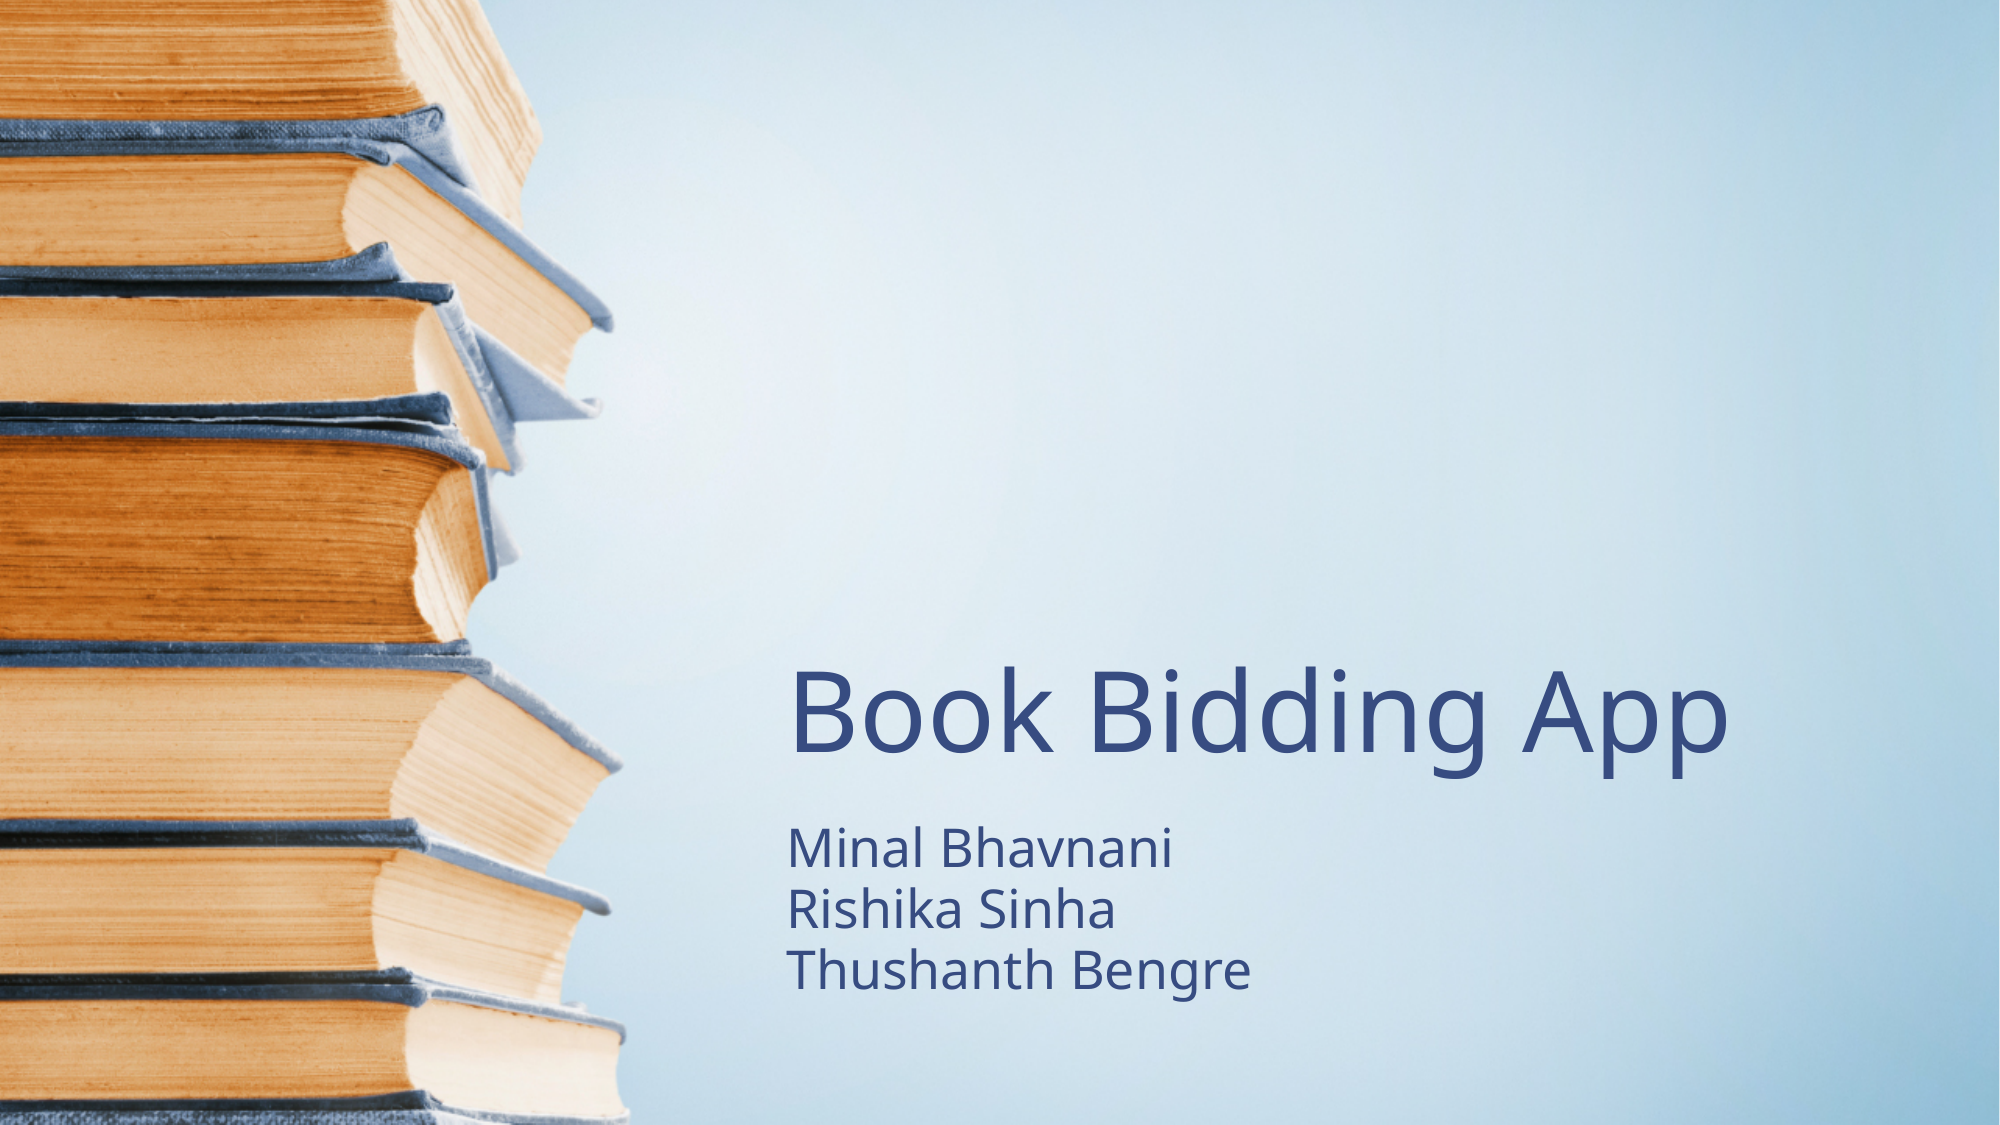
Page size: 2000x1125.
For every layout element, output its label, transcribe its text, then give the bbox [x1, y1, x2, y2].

title Book Bidding App [766, 245, 1917, 787]
picture [0, 0, 2000, 1125]
subtitle Minal Bhavnani Rishika Sinha Thushanth Bengre [766, 808, 1917, 1013]
